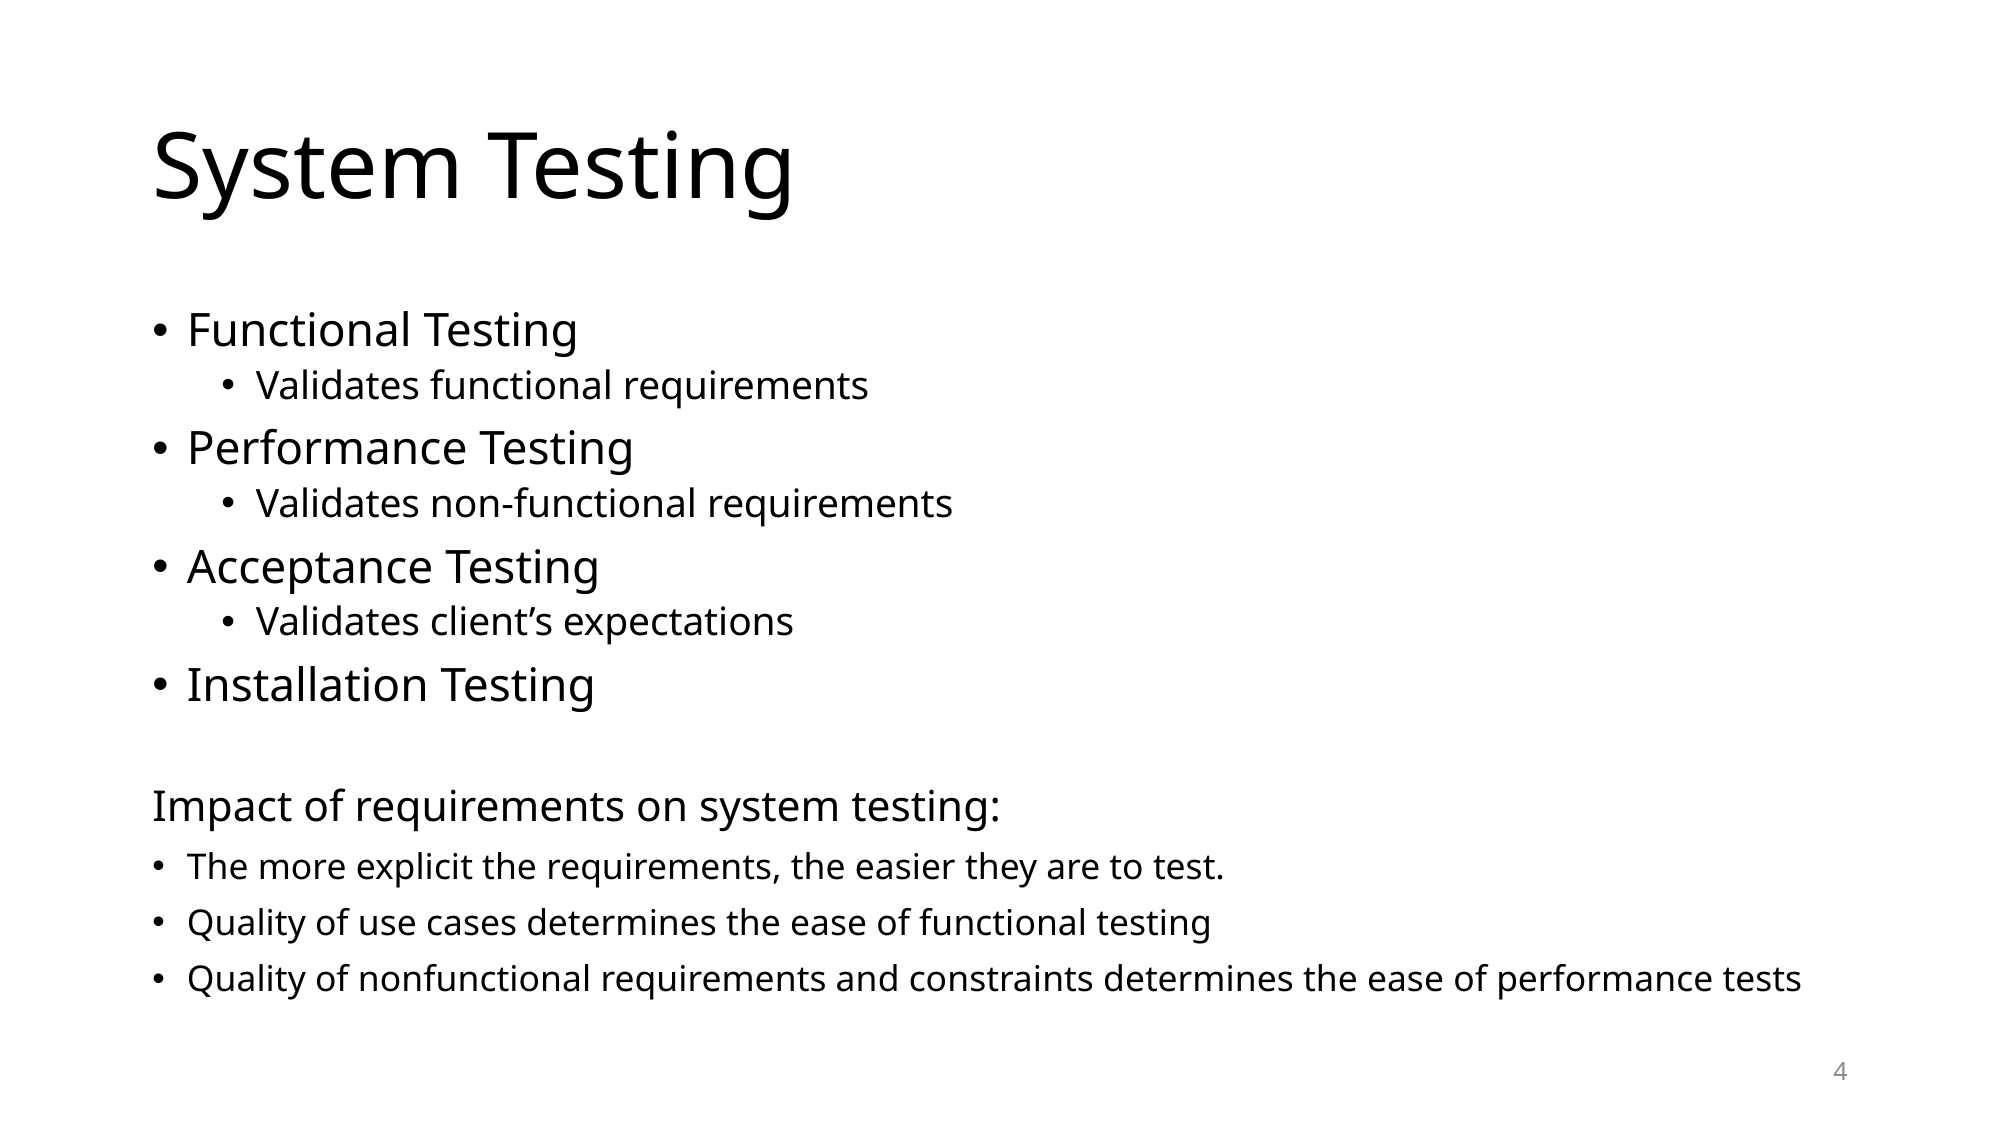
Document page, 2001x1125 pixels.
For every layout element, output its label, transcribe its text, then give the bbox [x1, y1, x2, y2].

title System Testing [137, 59, 1863, 278]
slide_number 4 [1412, 1042, 1863, 1103]
list Functional Testing Validates functional requirements Performance Testing Validates non-functional requirements Acceptance Testing Validates client’s expectations Installation Testing Impact of requirements on system testing: The more explicit the requirements, the easier they are to test. Quality of use cases determines the ease of functional testing Quality of nonfunctional requirements and constraints determines the ease of performance tests [137, 299, 1863, 1014]
